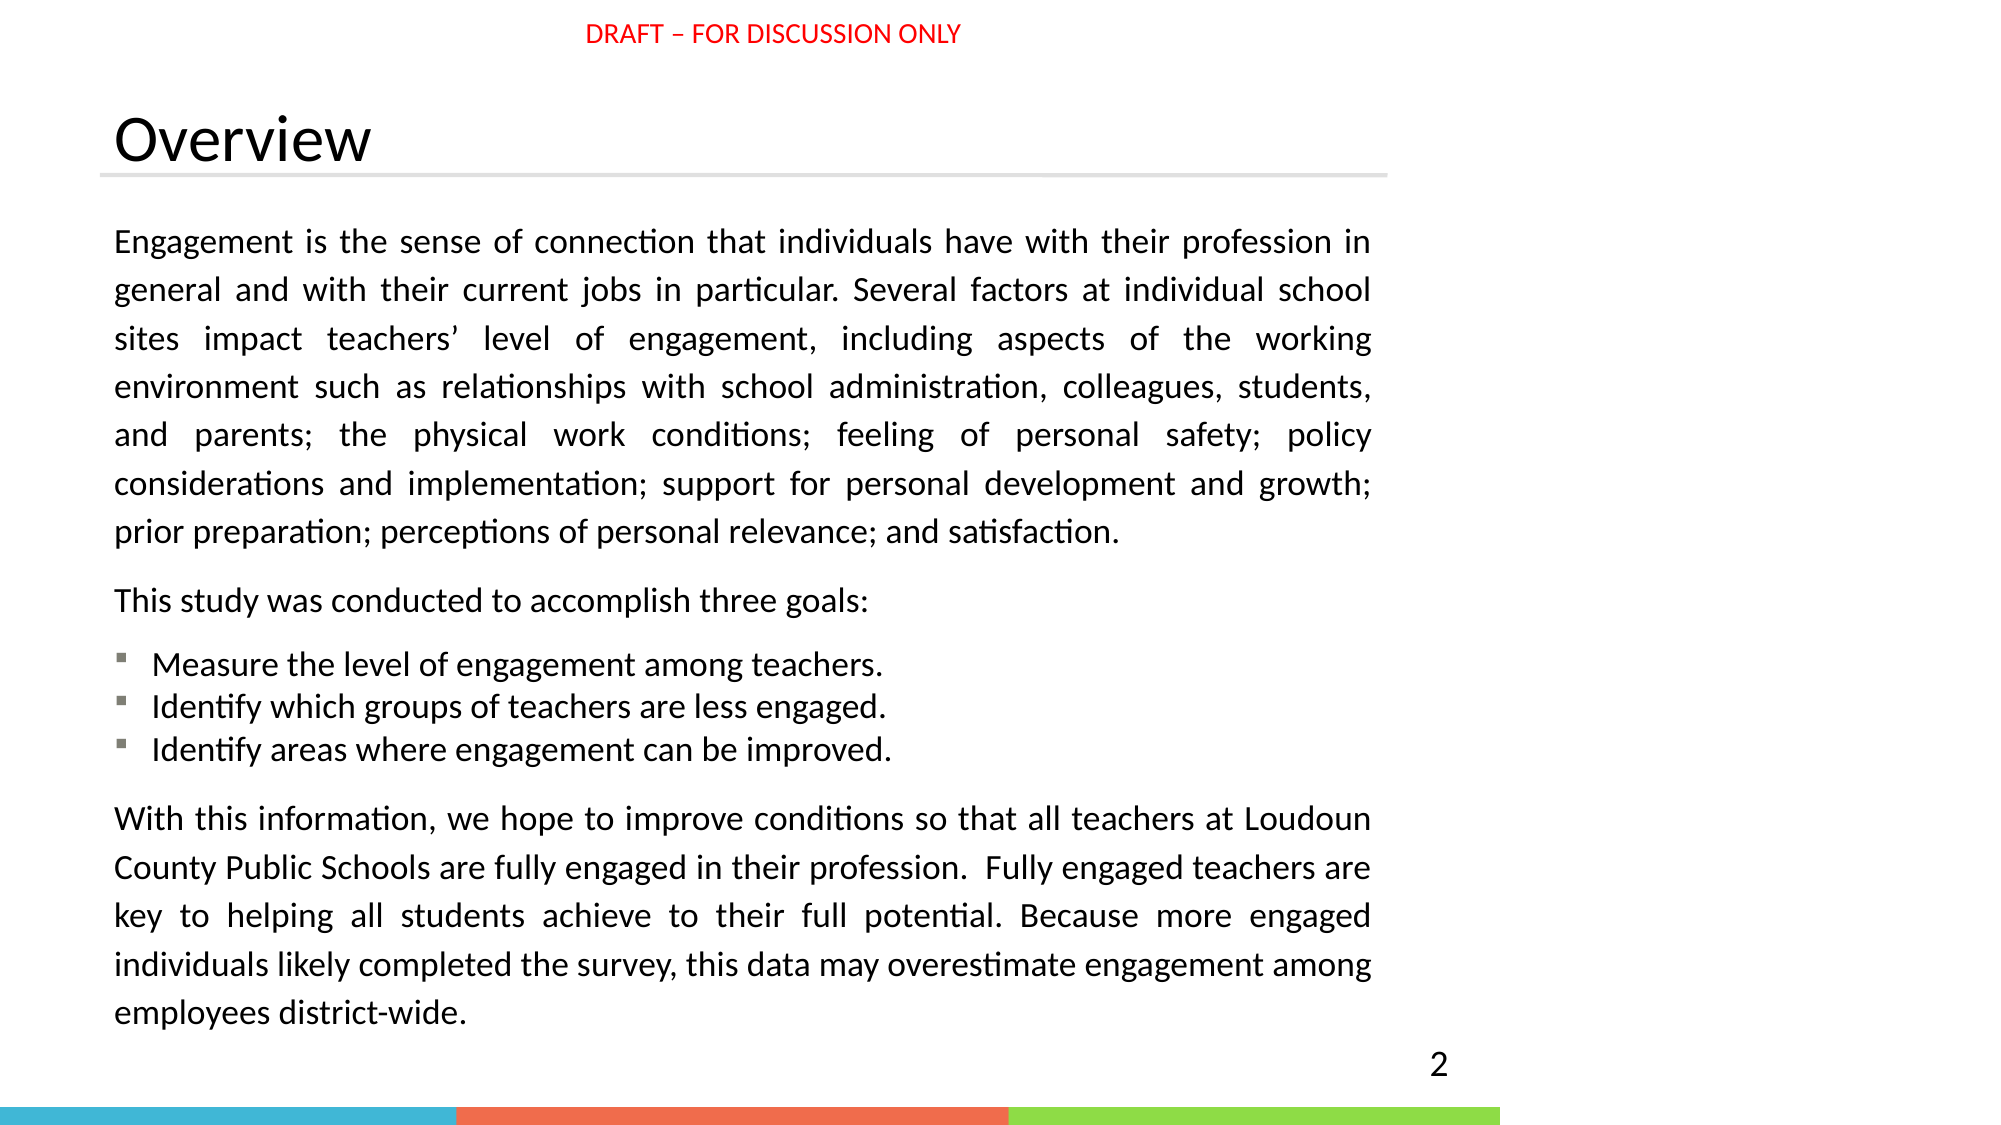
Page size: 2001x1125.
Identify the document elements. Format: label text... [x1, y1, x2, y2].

text_box Engagement is the sense of connection that individuals have with their profession in general and with their current jobs in particular. Several factors at individual school sites impact teachers’ level of engagement, including aspects of the working environment such as relationships with school administration, colleagues, students, and parents; the physical work conditions; feeling of personal safety; policy considerations and implementation; support for personal development and growth; prior preparation; perceptions of personal relevance; and satisfaction. This study was conducted to accomplish three goals: Measure the level of engagement among teachers. Identify which groups of teachers are less engaged. Identify areas where engagement can be improved. With this information, we hope to improve conditions so that all teachers at Loudoun County Public Schools are fully engaged in their profession. Fully engaged teachers are key to helping all students achieve to their full potential. Because more engaged individuals likely completed the survey, this data may overestimate engagement among employees district-wide. [99, 204, 1389, 1039]
picture [0, 1107, 1500, 1125]
text_box * [1113, 1031, 1464, 1092]
text_box Overview [99, 87, 1398, 183]
